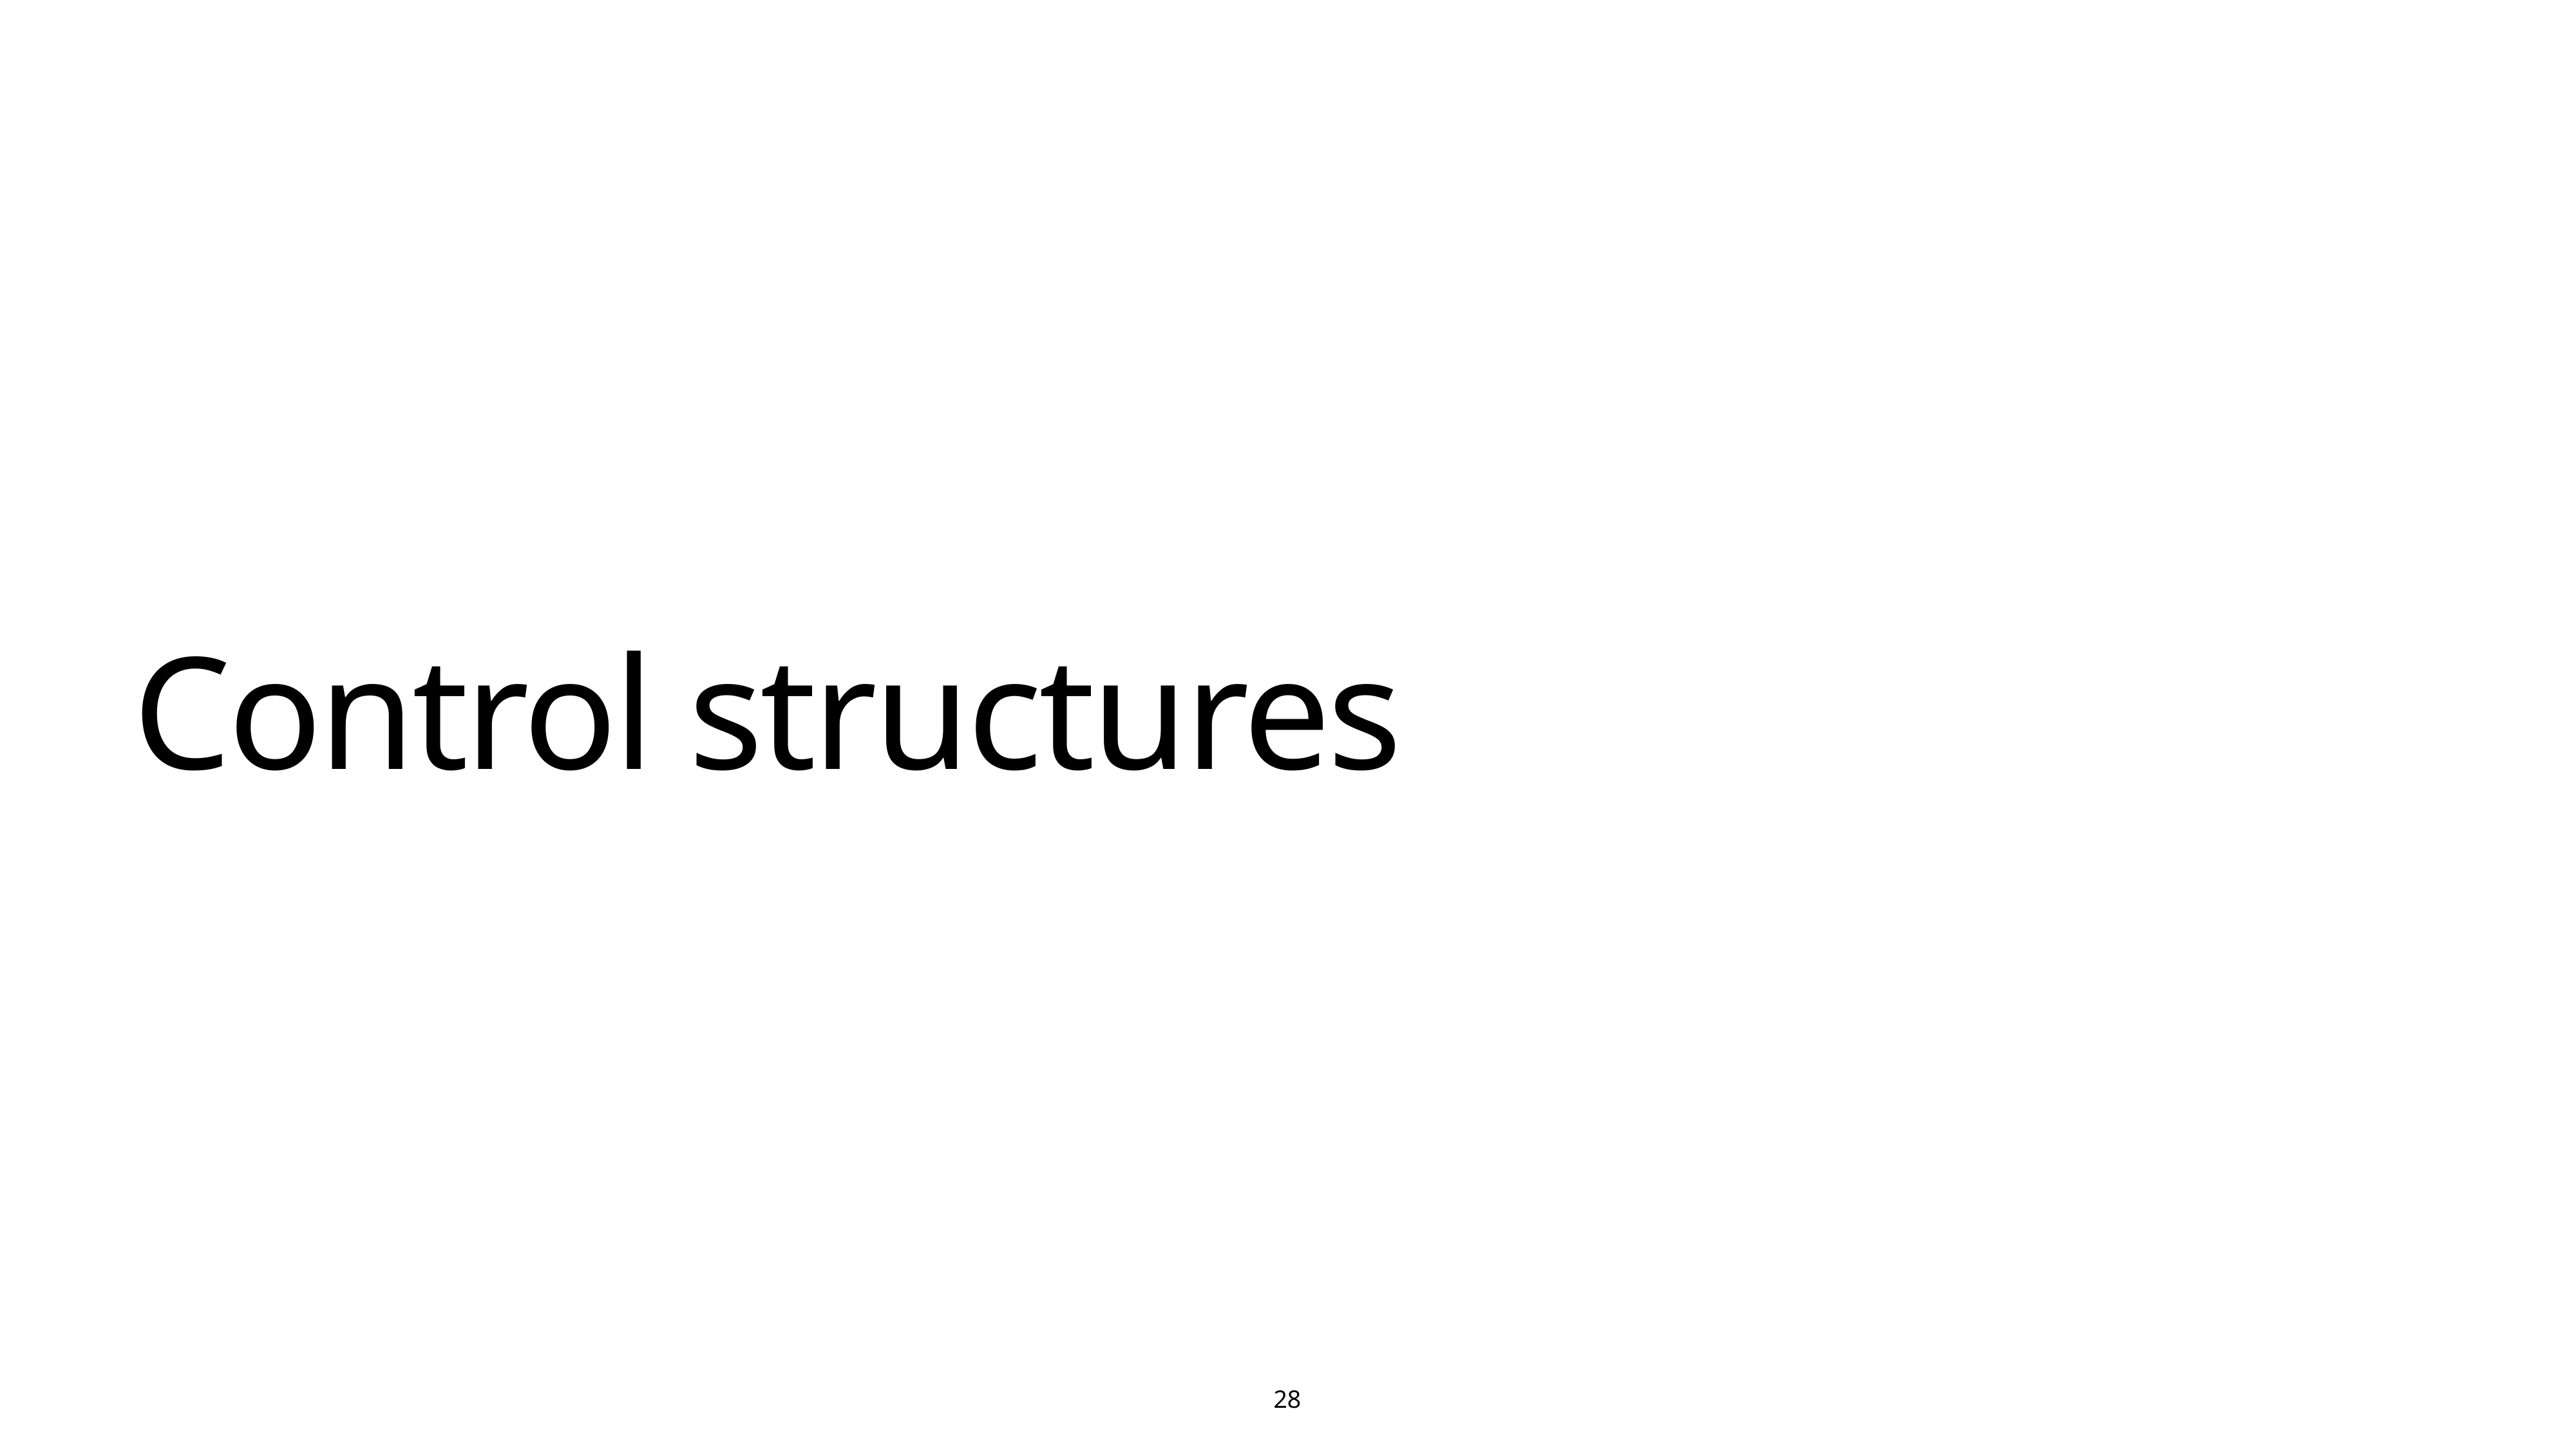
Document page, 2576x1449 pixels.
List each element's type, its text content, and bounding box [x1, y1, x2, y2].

title Control structures [127, 478, 2449, 971]
slide_number 28 [1267, 1382, 1307, 1423]
